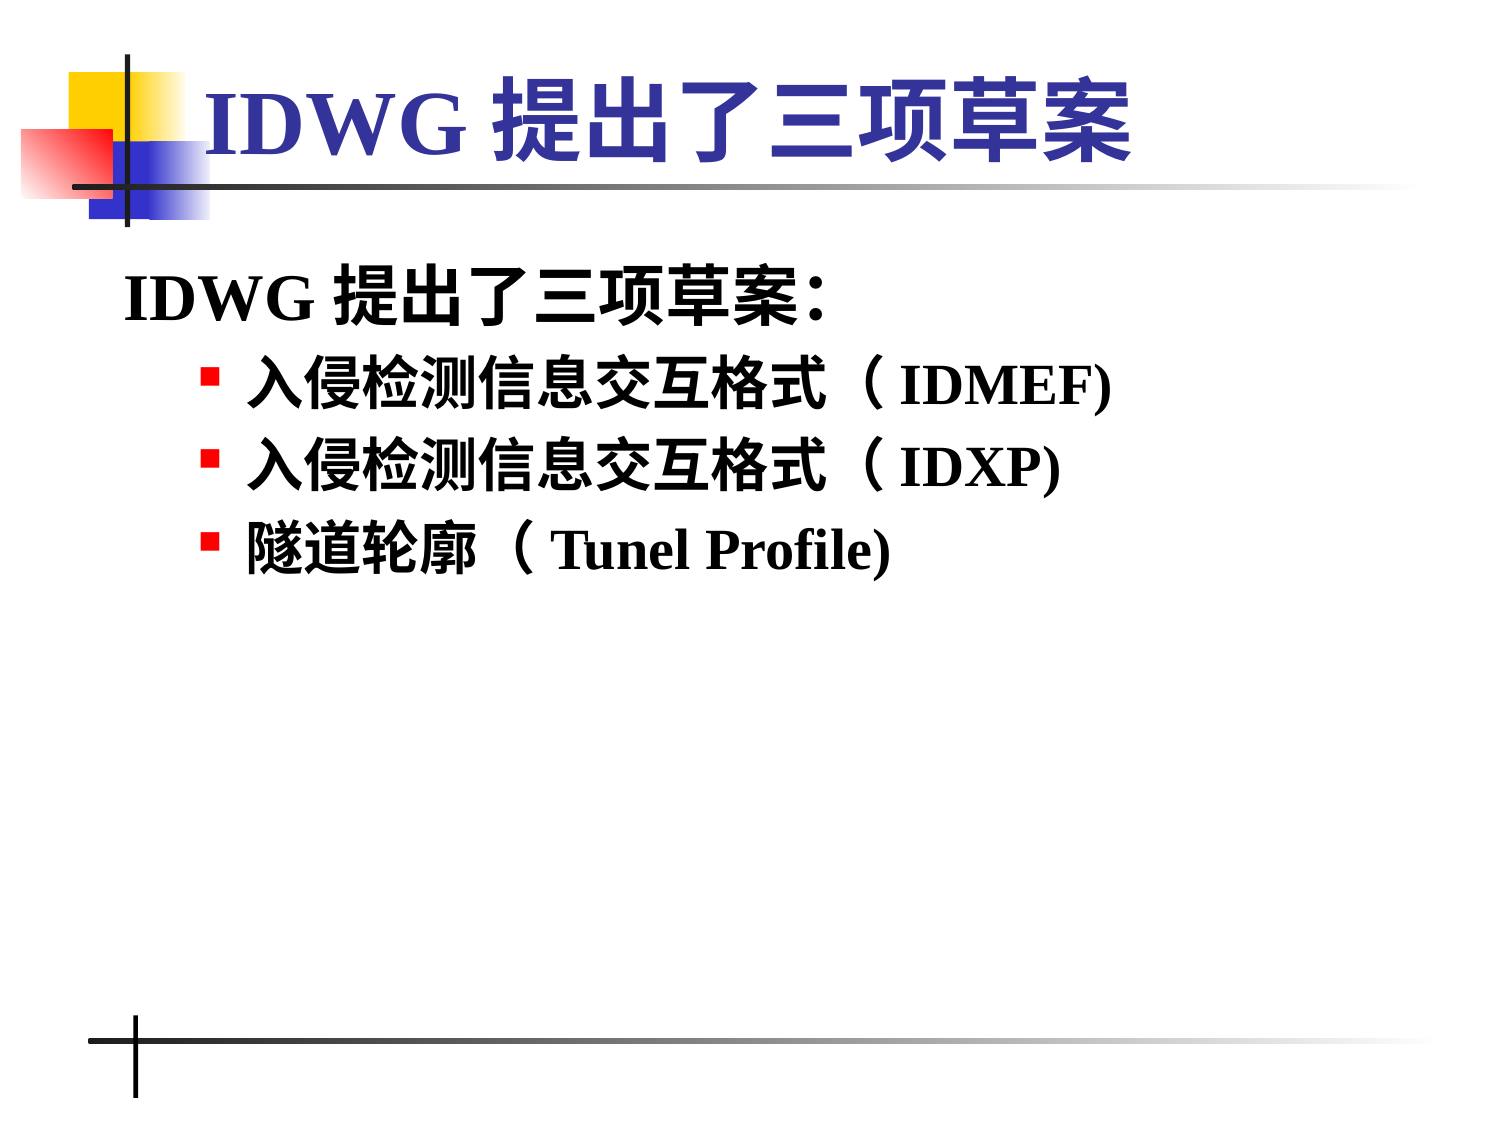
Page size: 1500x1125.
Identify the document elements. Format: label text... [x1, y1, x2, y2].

list IDWG提出了三项草案： 入侵检测信息交互格式（IDMEF) 入侵检测信息交互格式（IDXP) 隧道轮廓（Tunel Profile) [107, 254, 1384, 931]
title IDWG提出了三项草案 [188, 23, 1468, 181]
